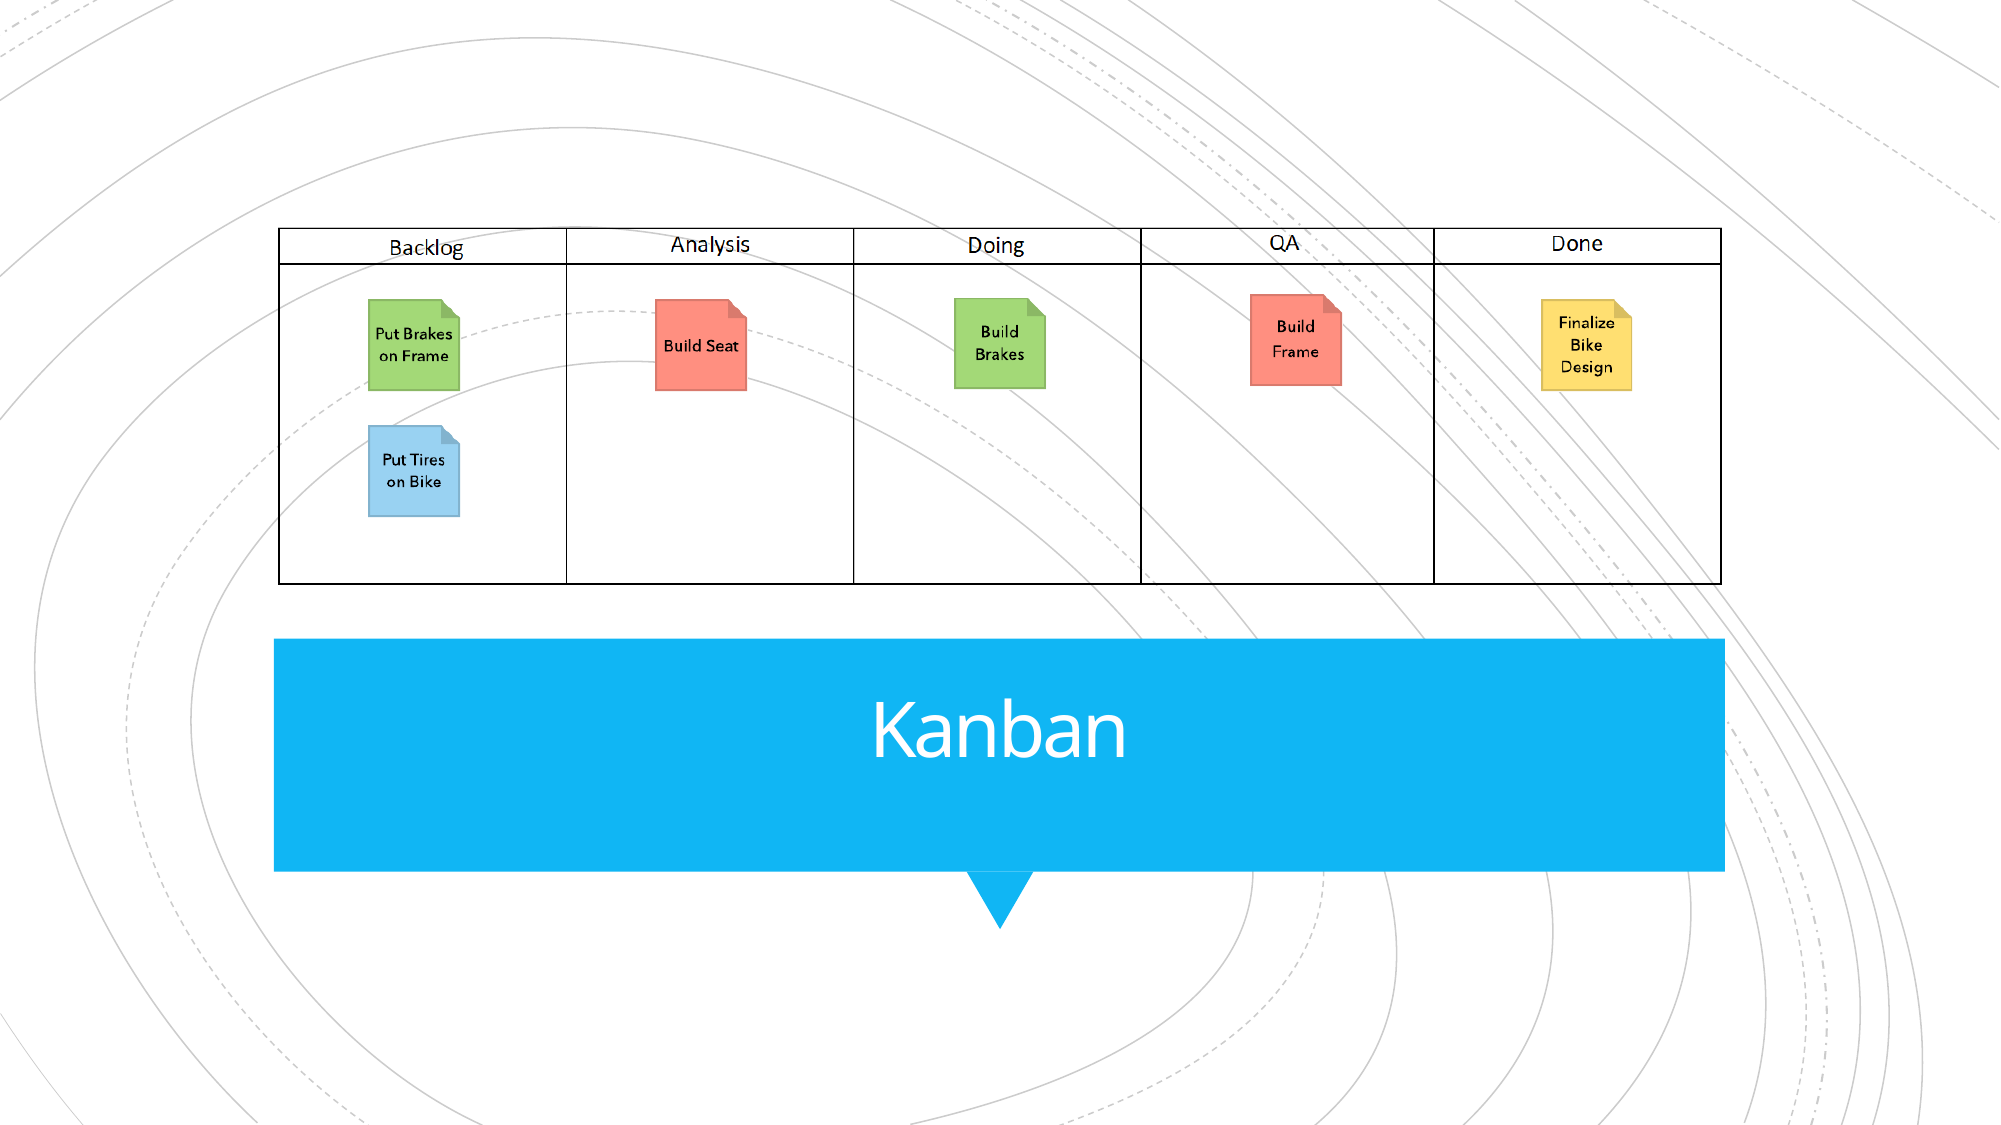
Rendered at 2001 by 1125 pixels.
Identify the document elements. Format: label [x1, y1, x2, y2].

text_box [273, 638, 1726, 930]
picture [273, 192, 1725, 626]
text_box [0, 0, 2000, 1125]
